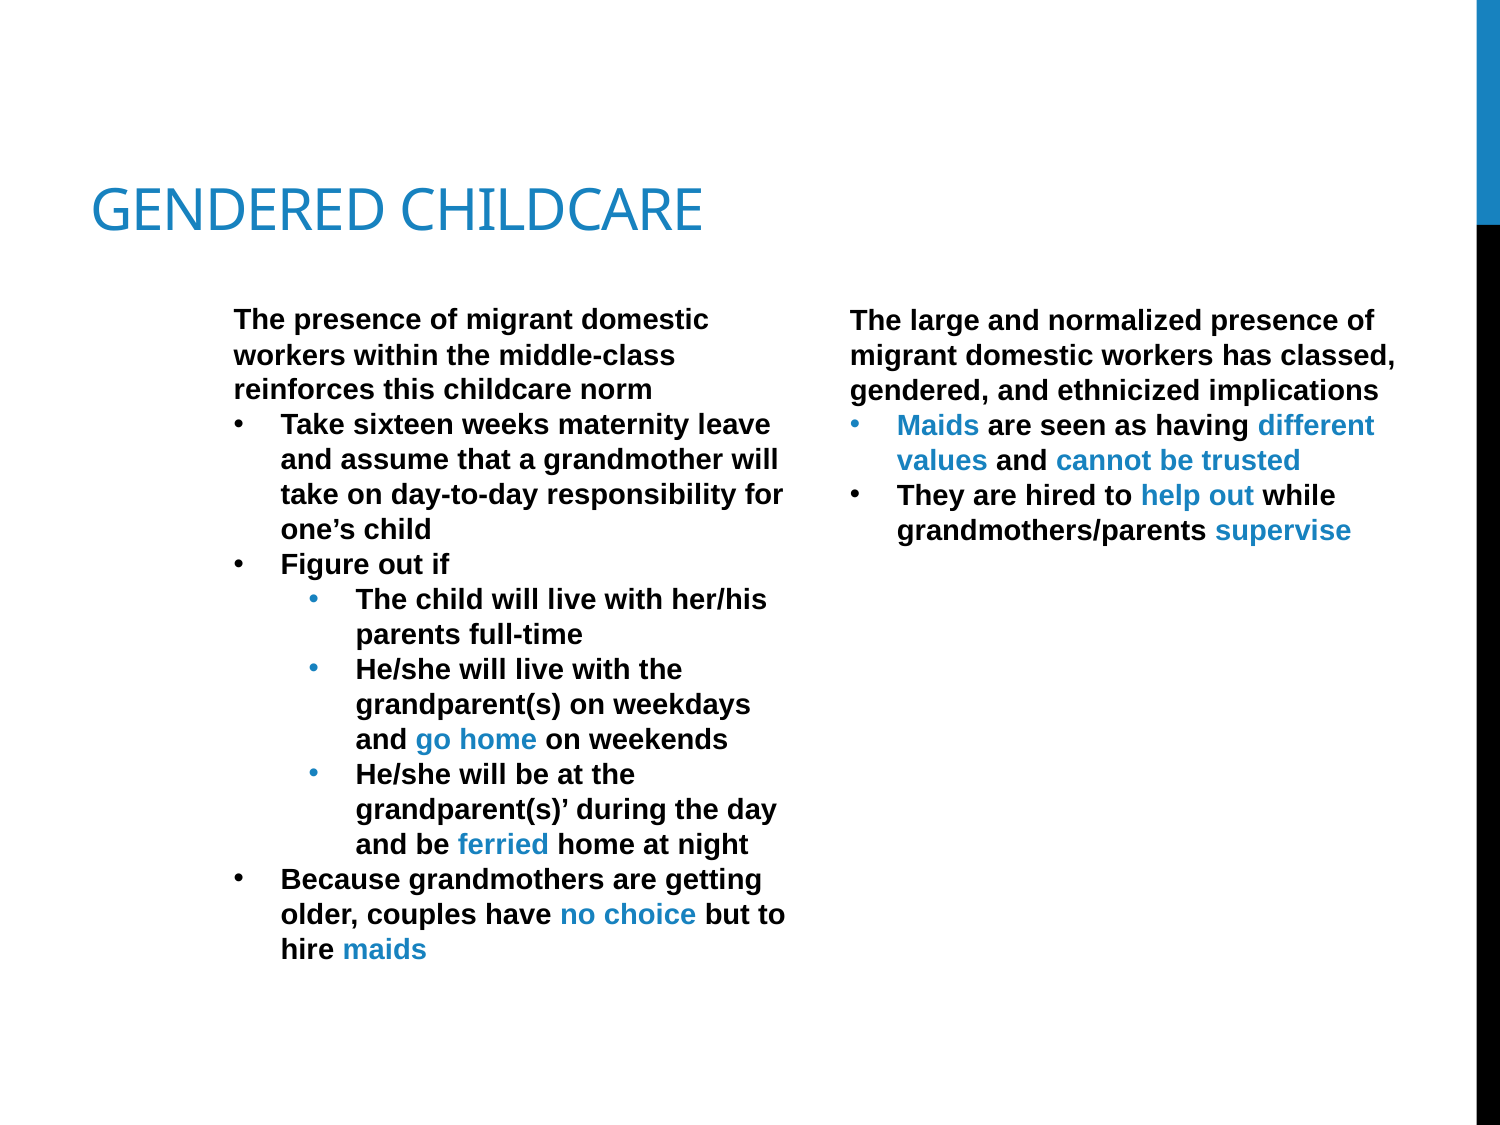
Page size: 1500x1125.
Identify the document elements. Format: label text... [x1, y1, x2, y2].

title Gendered childcare [75, 25, 1025, 250]
list The large and normalized presence of migrant domestic workers has classed, gendered, and ethnicized implications Maids are seen as having different values and cannot be trusted They are hired to help out while grandmothers/parents supervise [834, 258, 1423, 1001]
list The presence of migrant domestic workers within the middle-class reinforces this childcare norm Take sixteen weeks maternity leave and assume that a grandmother will take on day-to-day responsibility for one’s child Figure out if The child will live with her/his parents full-time He/she will live with the grandparent(s) on weekdays and go home on weekends He/she will be at the grandparent(s)’ during the day and be ferried home at night Because grandmothers are getting older, couples have no choice but to hire maids [218, 258, 808, 1001]
